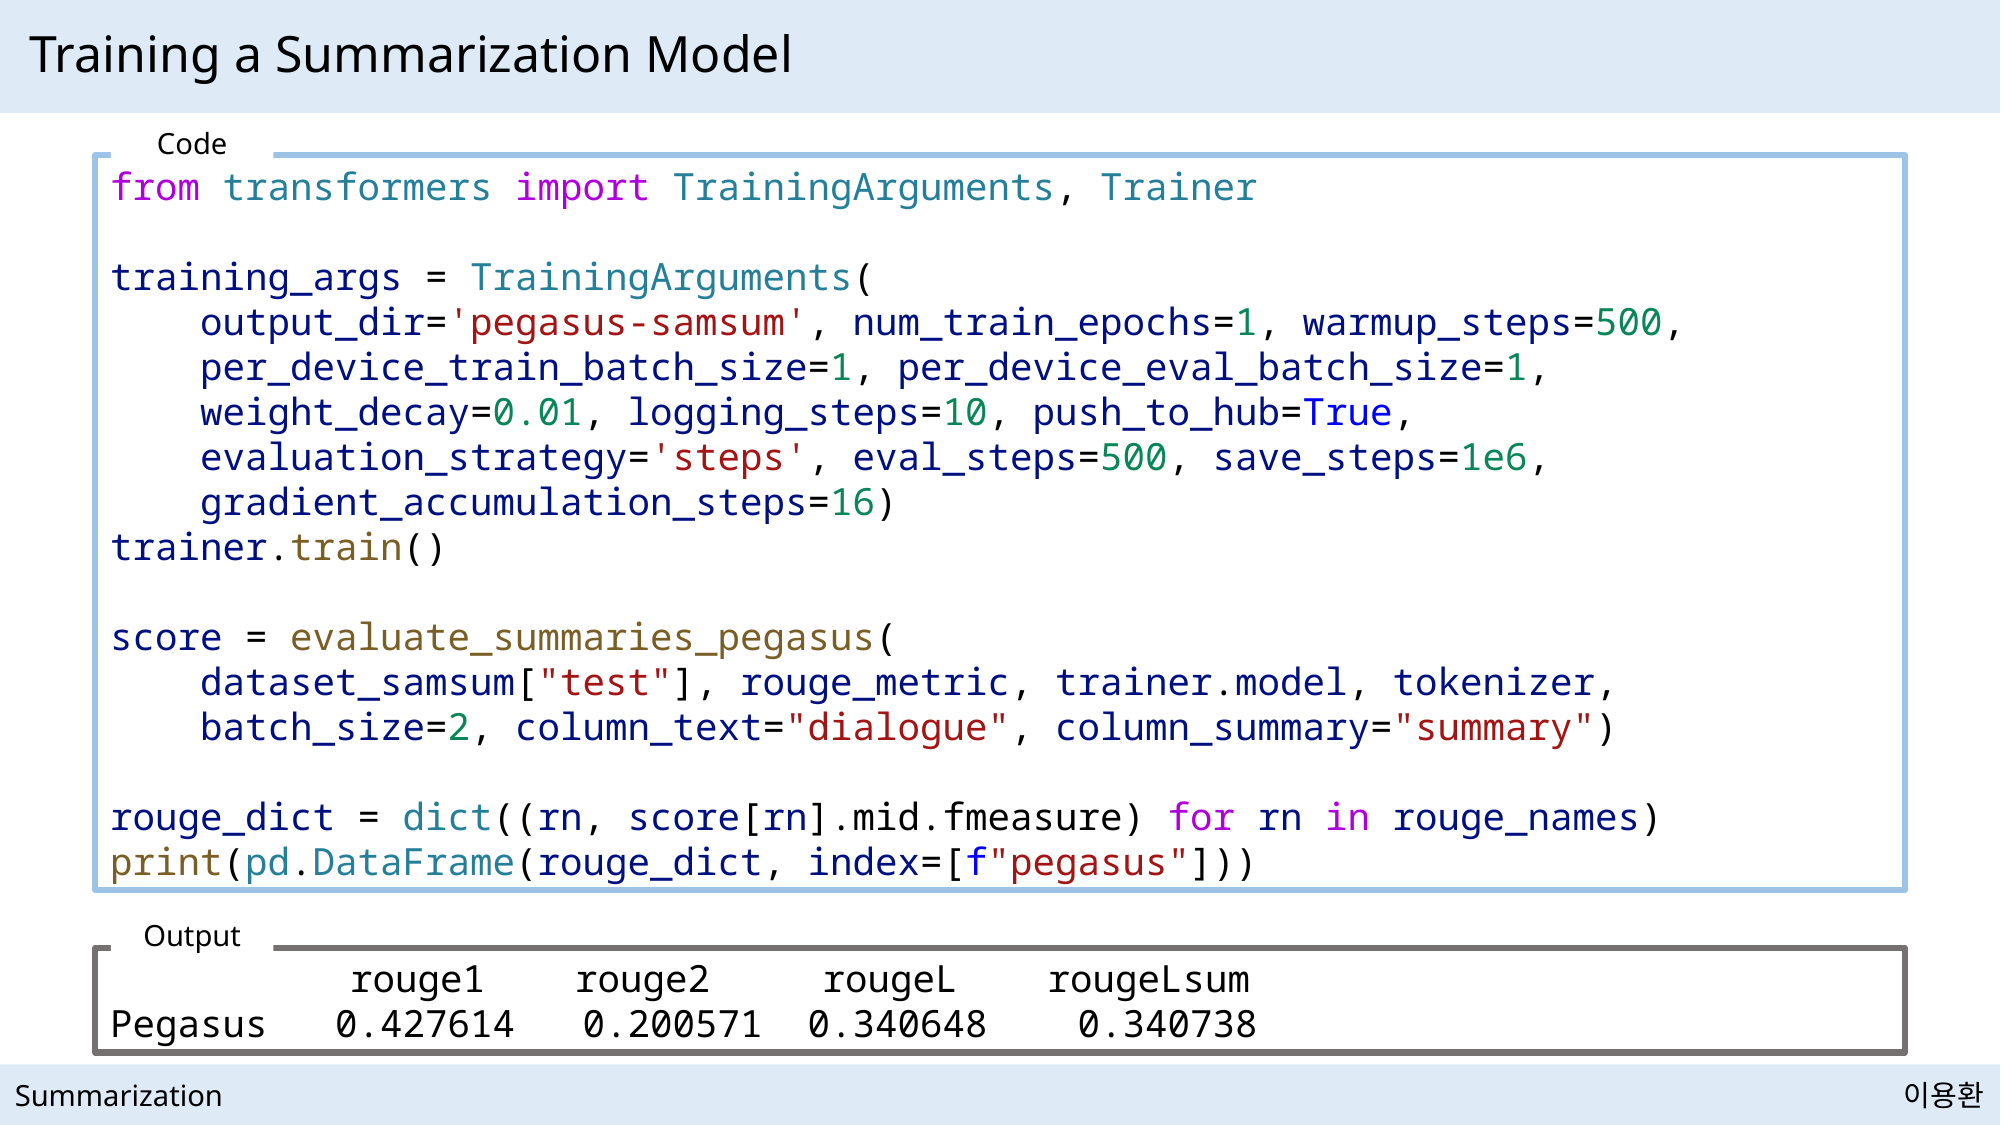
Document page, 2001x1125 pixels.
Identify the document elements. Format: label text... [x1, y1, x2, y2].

title Training a Summarization Model [14, 15, 1986, 98]
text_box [95, 910, 1905, 1054]
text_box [95, 117, 1905, 898]
